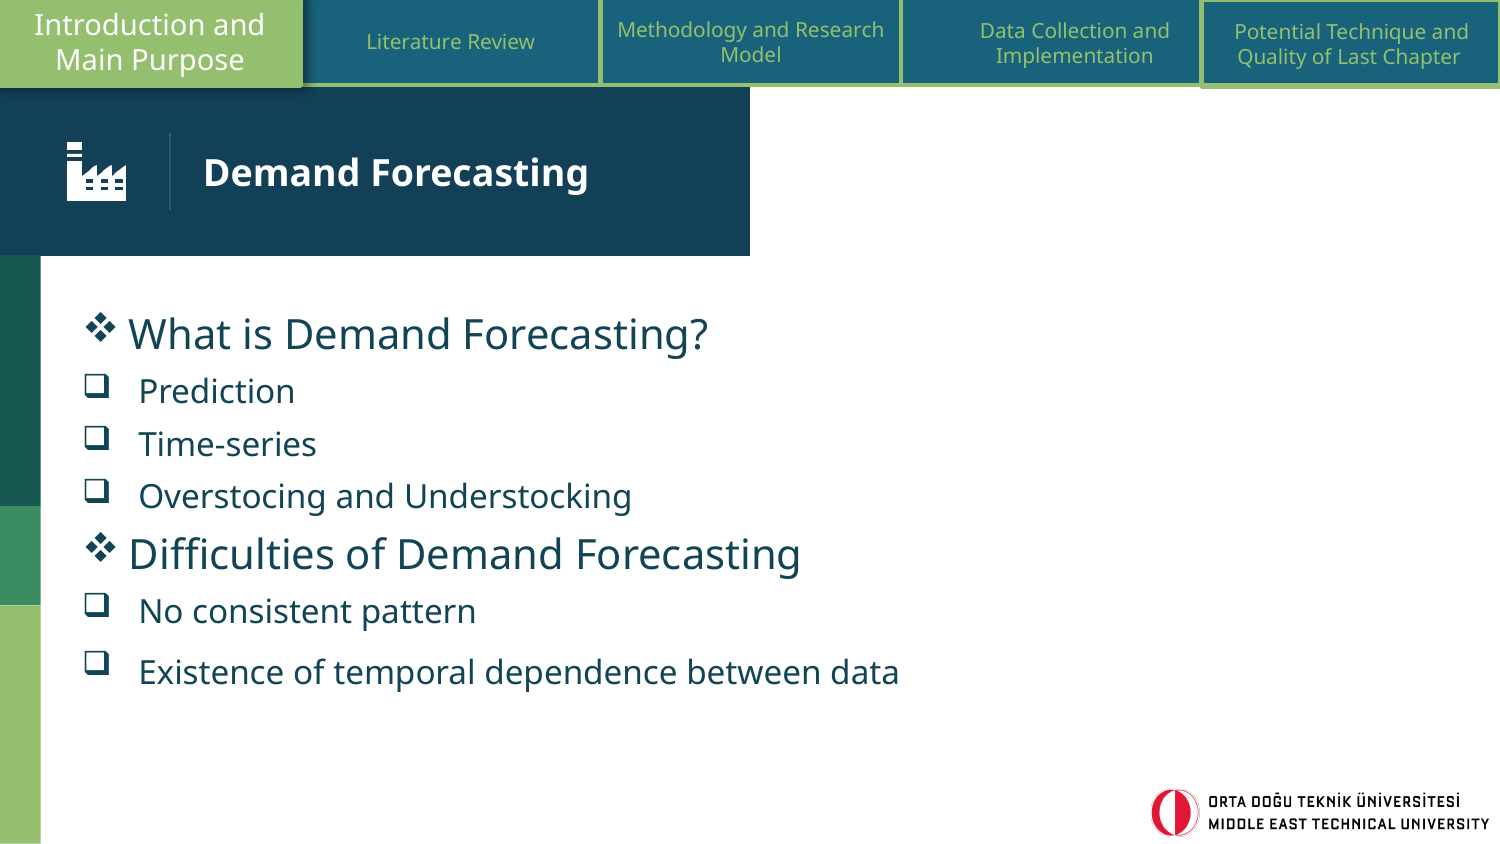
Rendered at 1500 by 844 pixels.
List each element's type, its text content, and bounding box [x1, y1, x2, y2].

picture [1146, 786, 1494, 840]
text_box What is Demand Forecasting? Prediction Time-series Overstocing and Understocking Difficulties of Demand Forecasting No consistent pattern Existence of temporal dependence between data [67, 292, 1305, 740]
picture [0, 0, 1500, 86]
title Demand Forecasting [187, 94, 715, 256]
picture [66, 141, 126, 201]
